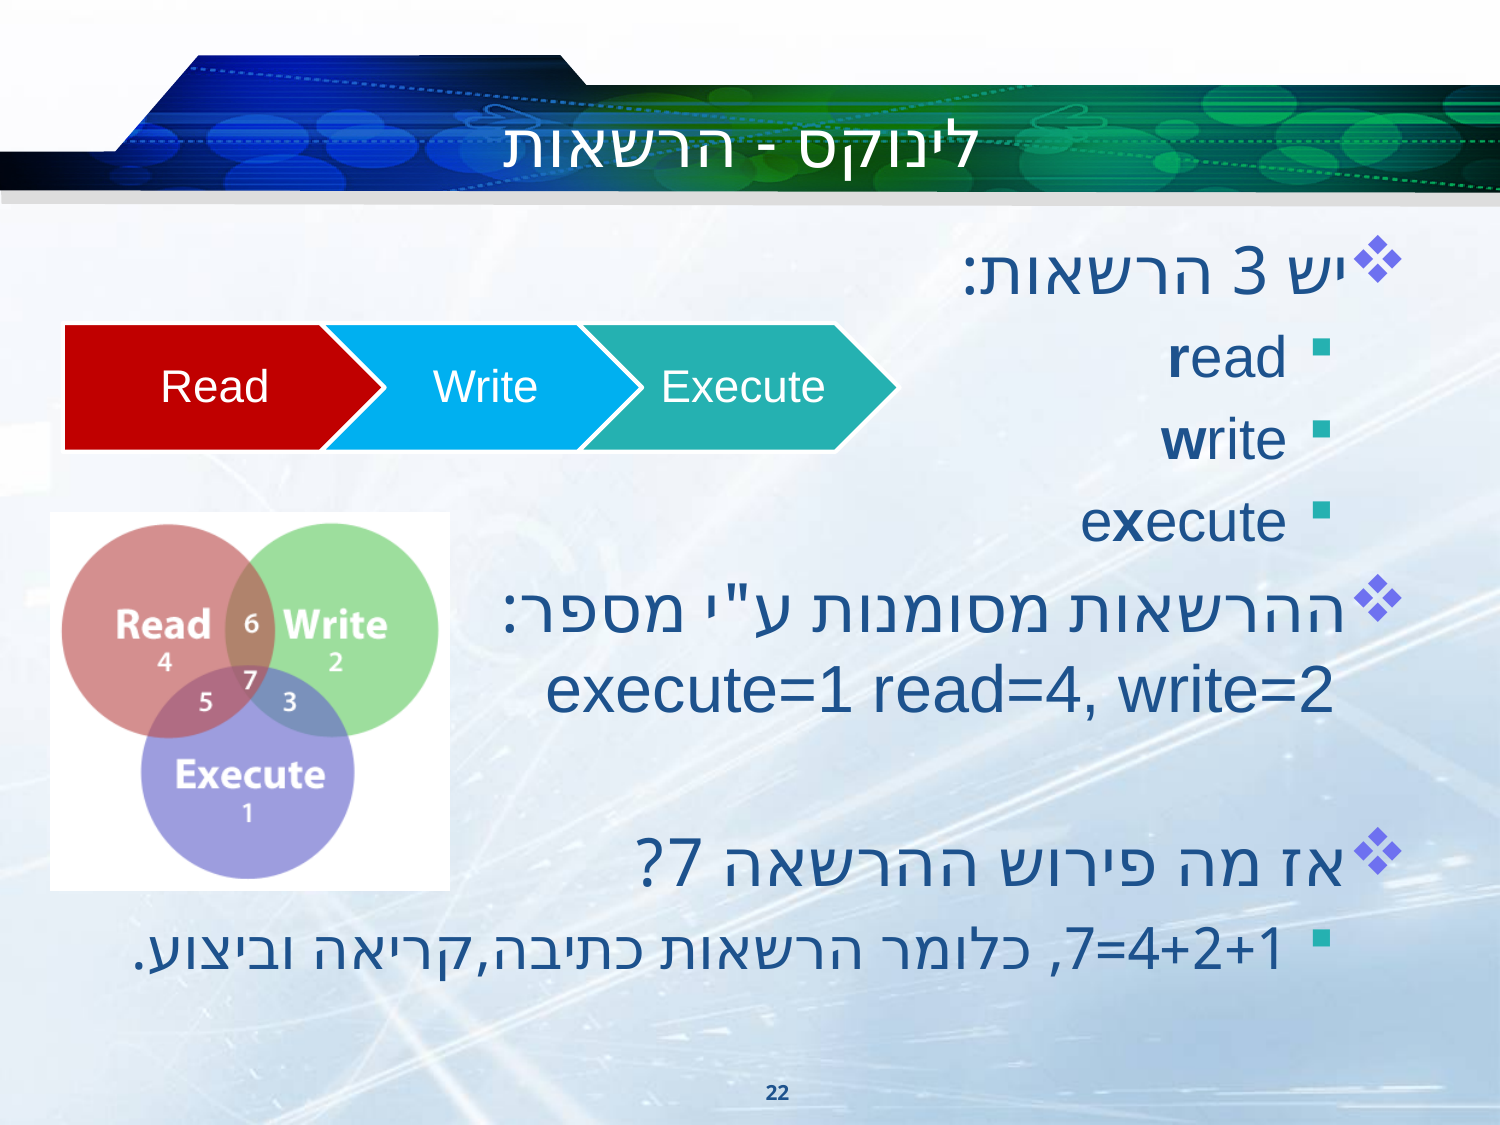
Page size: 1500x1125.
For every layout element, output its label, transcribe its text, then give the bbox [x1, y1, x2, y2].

title לינוקס - הרשאות [99, 94, 1388, 188]
slide_number 22 [602, 1072, 953, 1125]
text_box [62, 224, 901, 551]
picture [0, 0, 1500, 1125]
list יש 3 הרשאות: read write execute ההרשאות מסומנות ע"י מספר: execute=1 read=4, write=2 אז מה פירוש ההרשאה 7? 4+2+1=7, כלומר הרשאות כתיבה,קריאה וביצוע. [74, 220, 1426, 1064]
